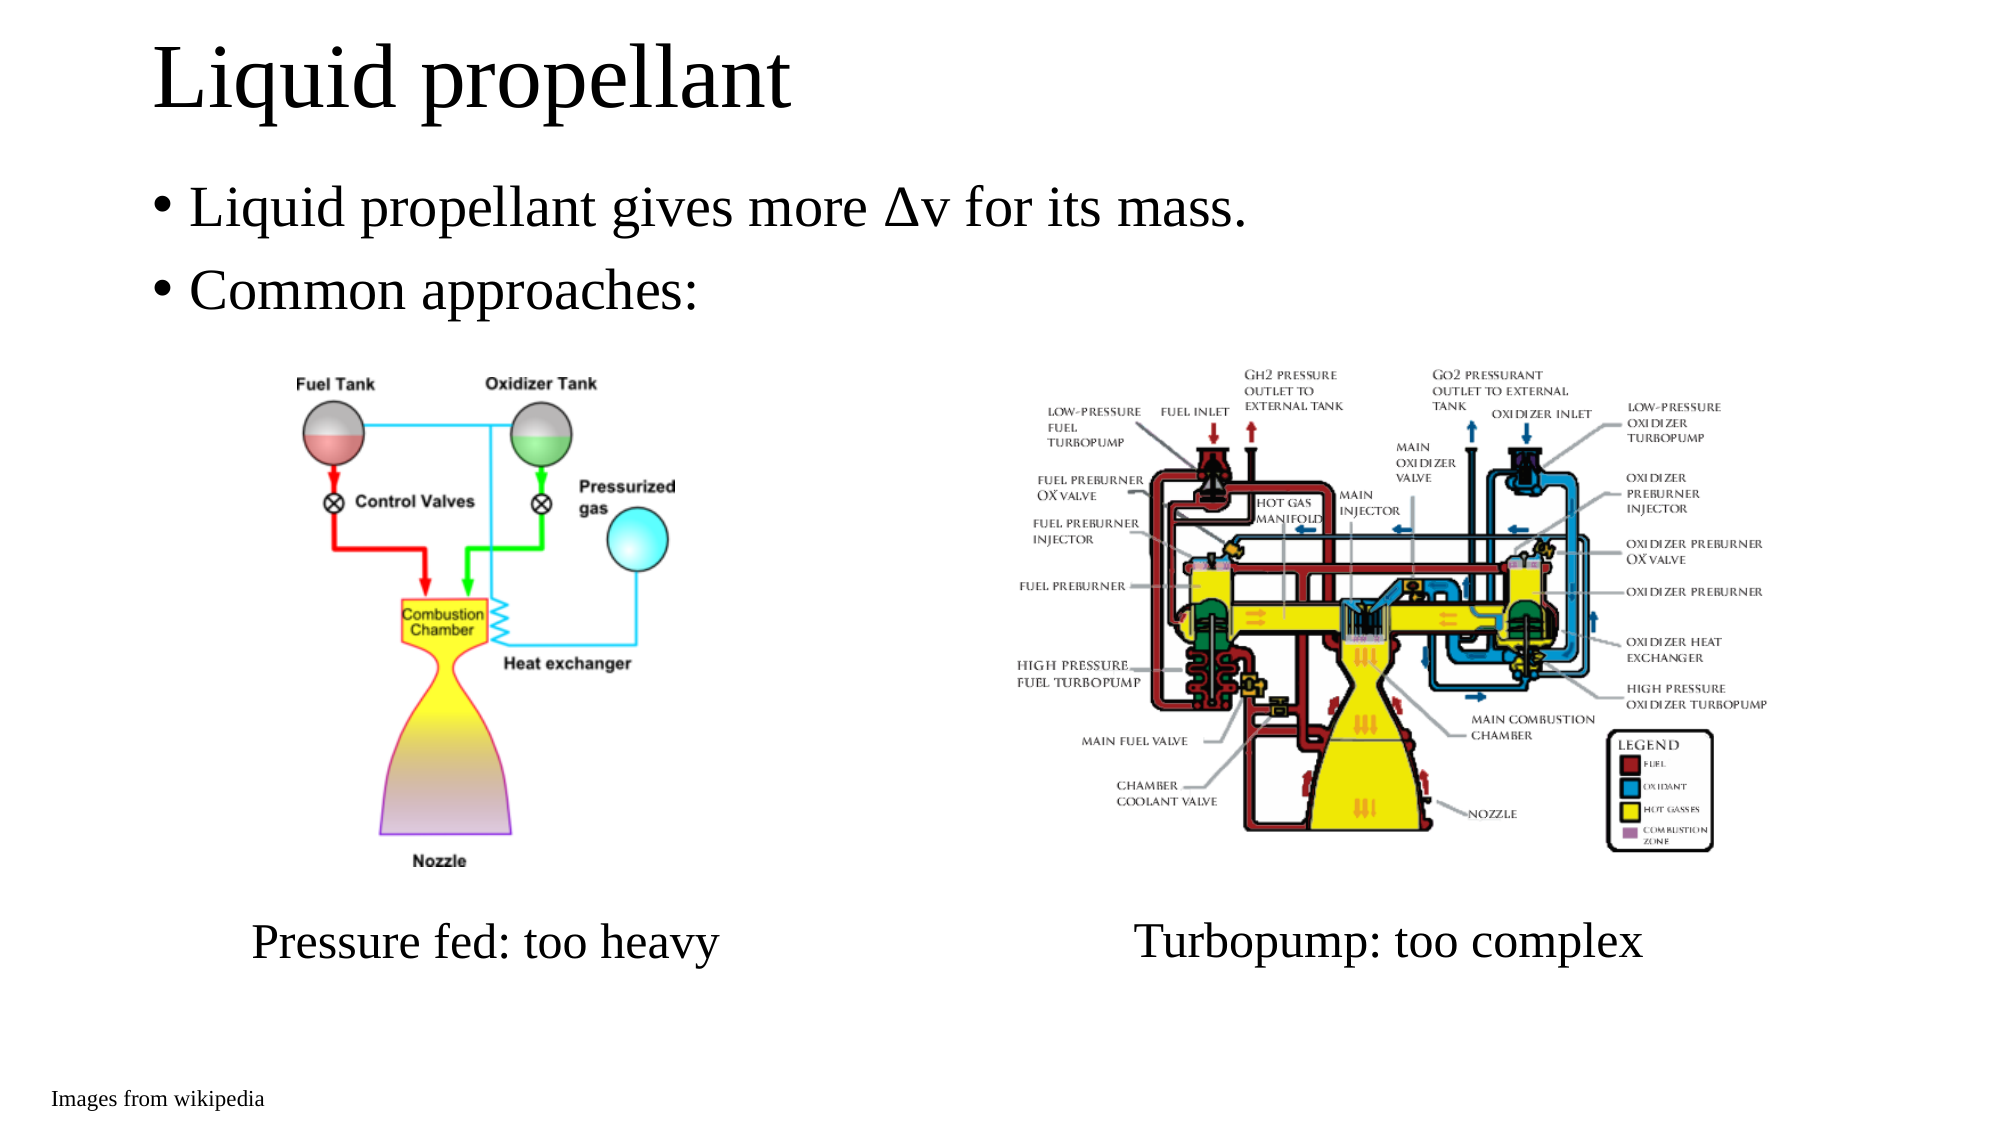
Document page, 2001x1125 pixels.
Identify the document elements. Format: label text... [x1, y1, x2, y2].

text_box Turbopump: too complex [1118, 915, 1659, 976]
picture [296, 377, 675, 867]
text_box Pressure fed: too heavy [236, 901, 736, 976]
picture [972, 360, 1812, 915]
list Liquid propellant gives more Δv for its mass. Common approaches: [137, 168, 1863, 882]
title Liquid propellant [137, 20, 1863, 136]
text_box Images from wikipedia [36, 1076, 1863, 1119]
